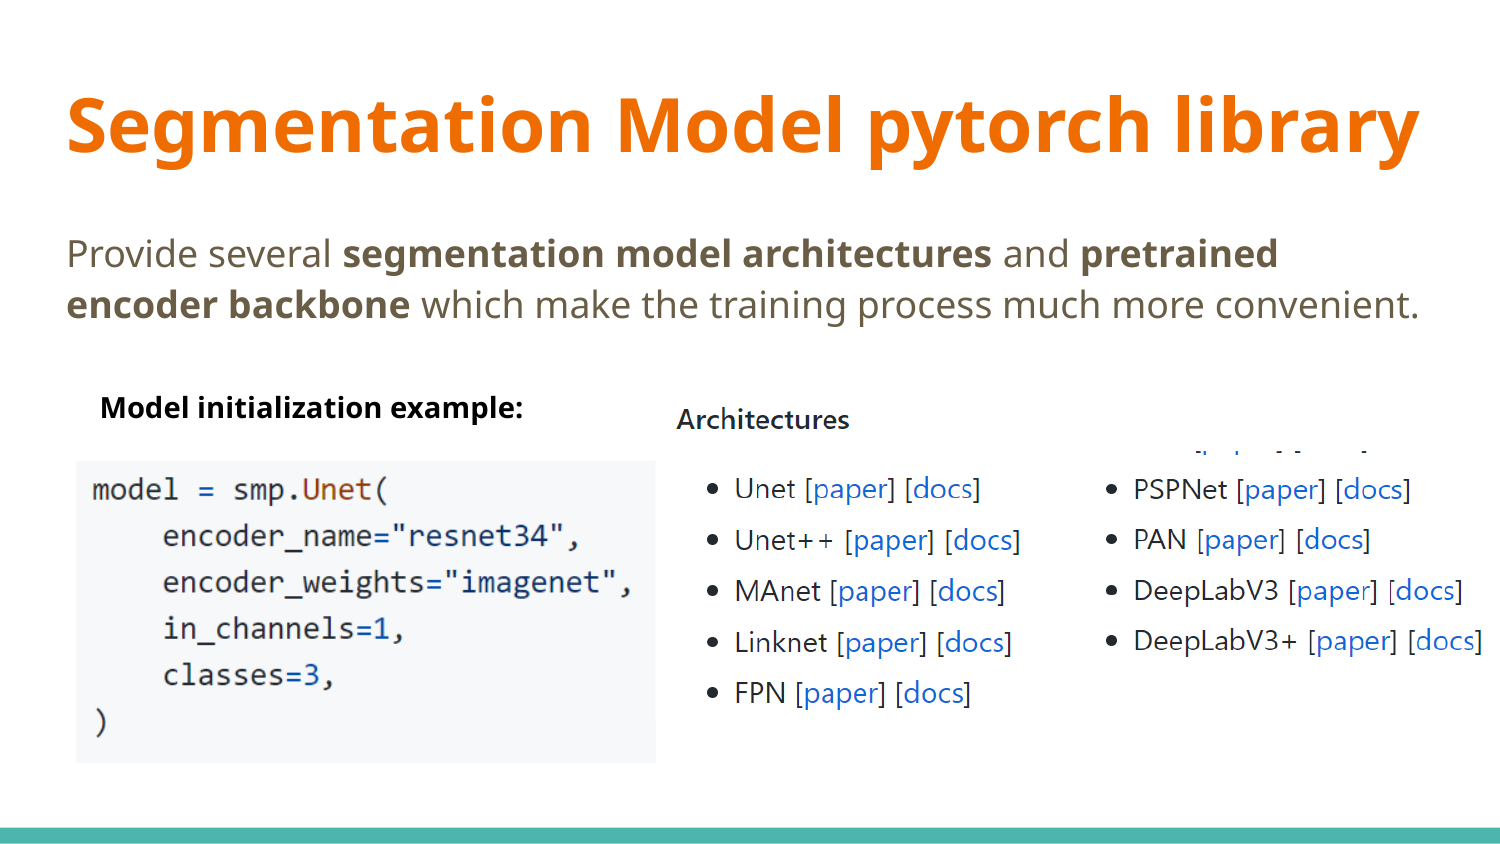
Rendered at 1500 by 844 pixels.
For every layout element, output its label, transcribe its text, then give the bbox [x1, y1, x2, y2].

title Segmentation Model pytorch library [51, 72, 1449, 189]
text_box Model initialization example: [84, 373, 630, 439]
list Provide several segmentation model architectures and pretrained encoder backbone which make the training process much more convenient. [51, 207, 1449, 750]
picture [76, 389, 1500, 763]
